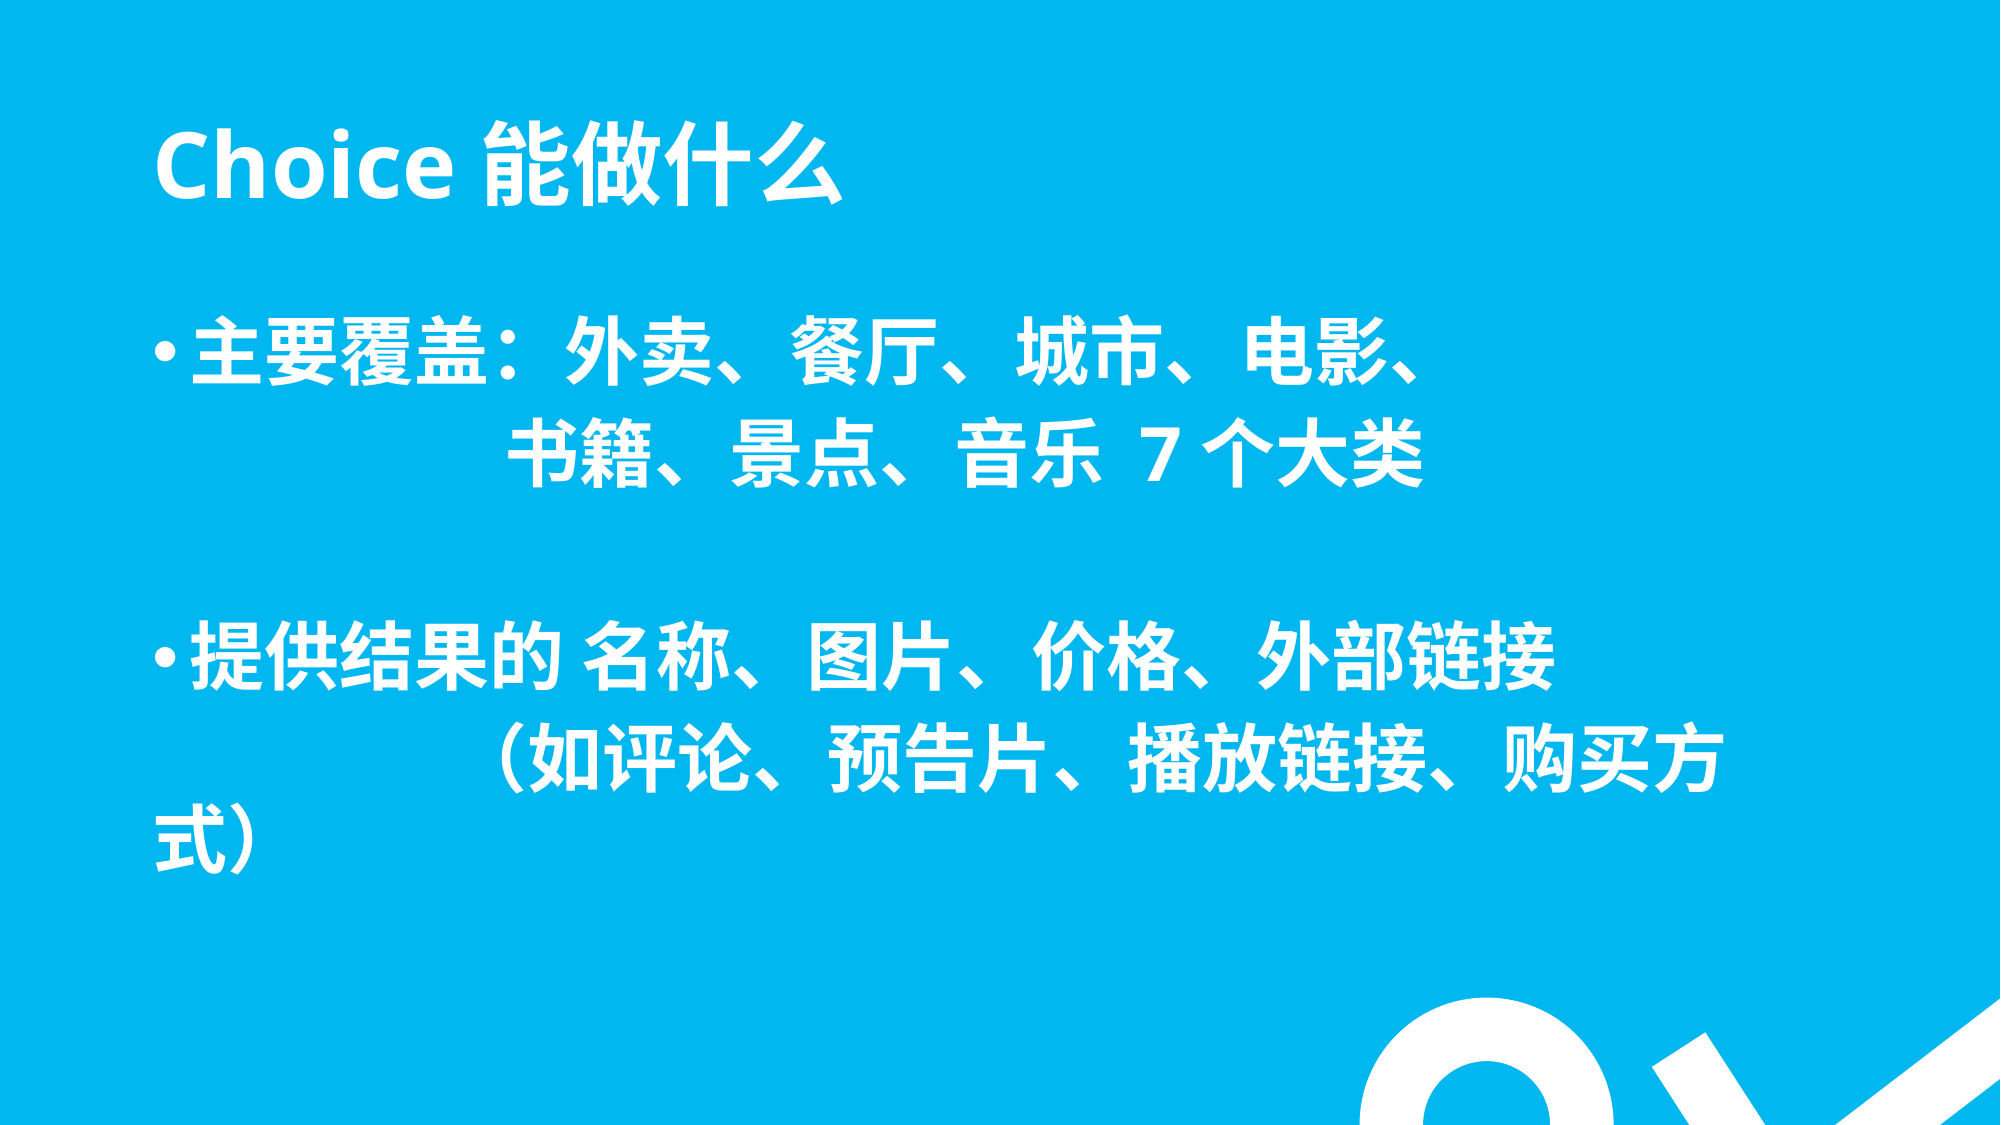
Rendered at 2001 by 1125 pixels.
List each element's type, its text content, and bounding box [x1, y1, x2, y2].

list 主要覆盖：外卖、餐厅、城市、电影、 书籍、景点、音乐 7个大类 提供结果的 名称、图片、价格、外部链接 （如评论、预告片、播放链接、购买方式） [137, 216, 1863, 931]
text_box [1833, 997, 2000, 1125]
title Choice能做什么 [137, 59, 1863, 216]
text_box [1358, 996, 1615, 1125]
text_box [1650, 1030, 1767, 1125]
